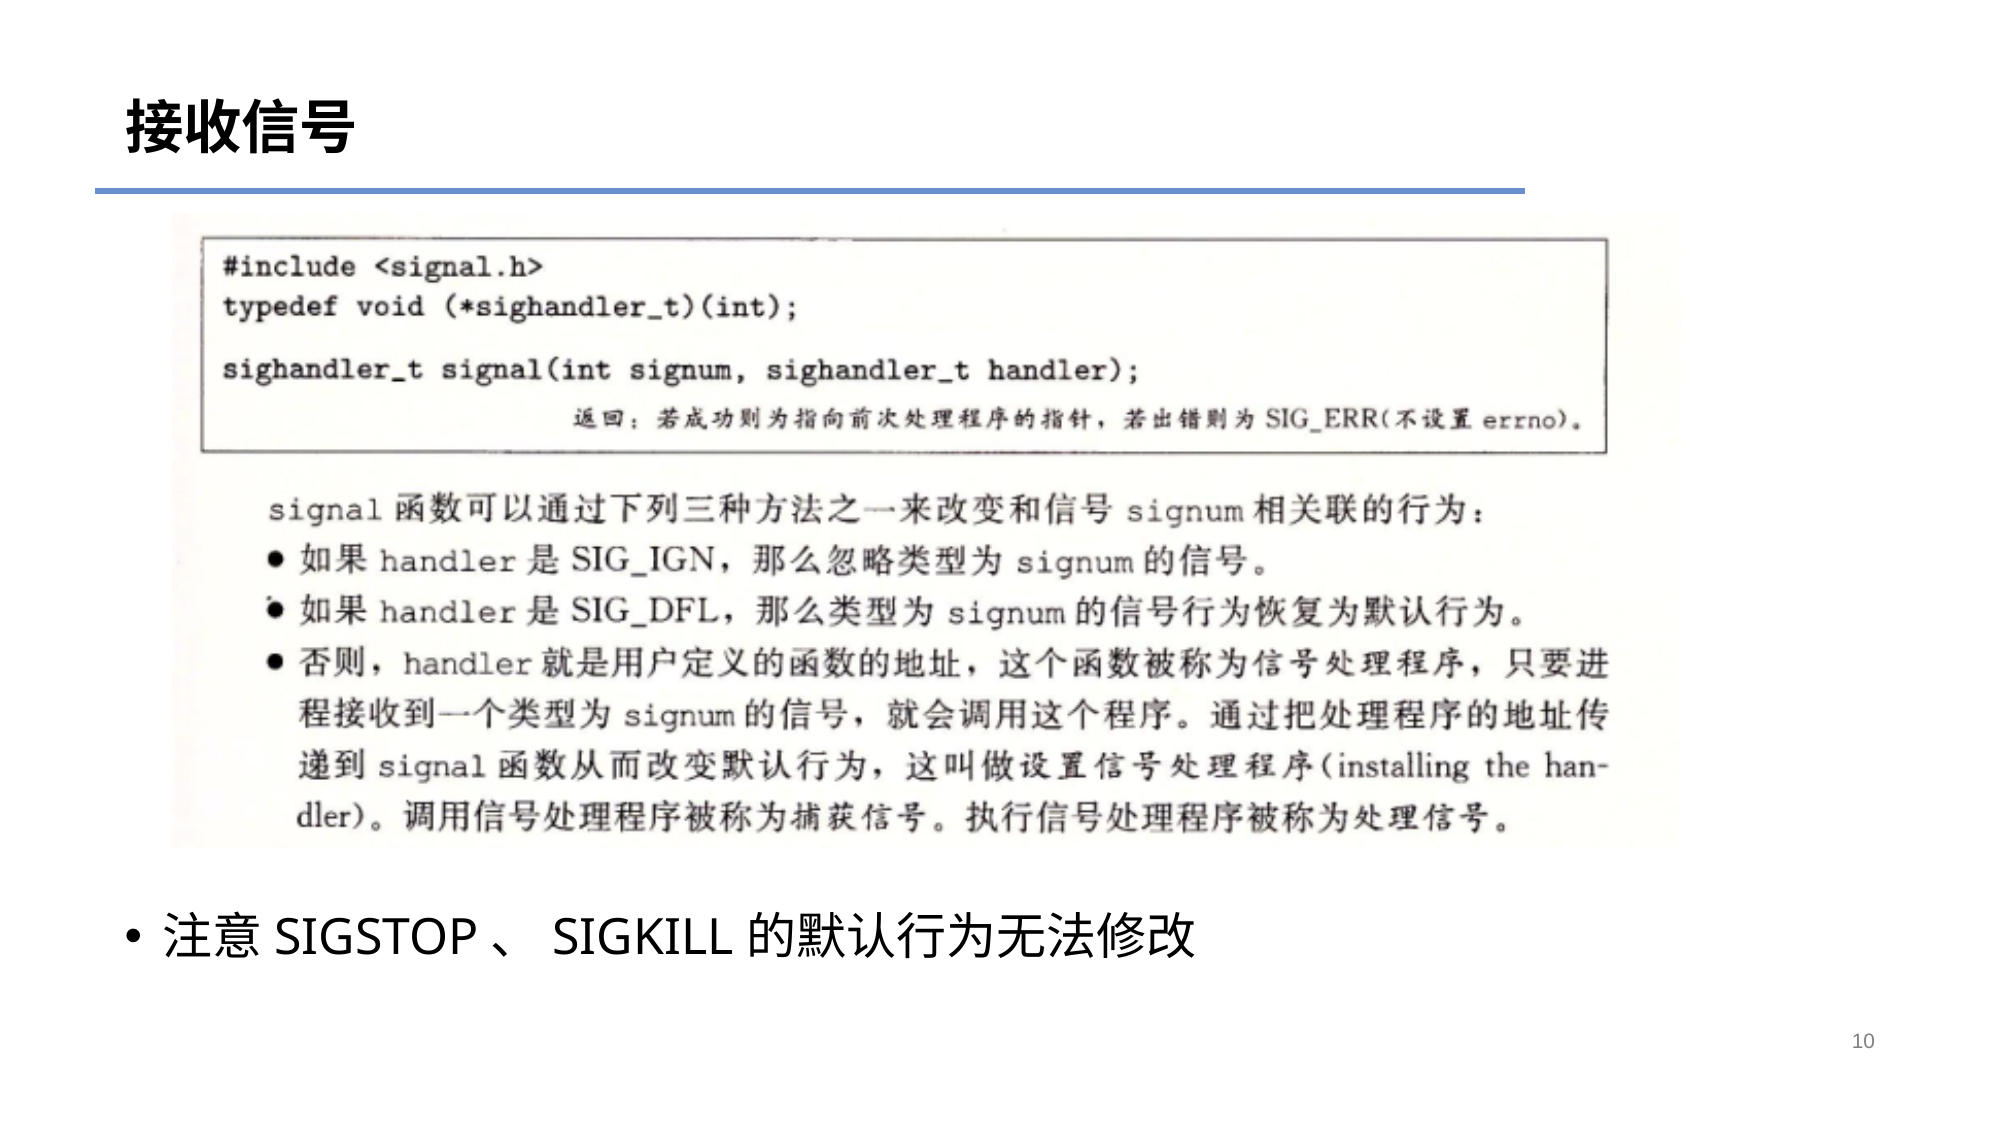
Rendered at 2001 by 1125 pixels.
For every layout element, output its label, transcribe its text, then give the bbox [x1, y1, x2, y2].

title 接收信号 [109, 0, 1890, 169]
text_box 注意SIGSTOP、SIGKILL的默认行为无法修改 [109, 903, 1682, 1059]
picture [171, 213, 1682, 848]
slide_number 10 [1682, 1022, 1890, 1057]
